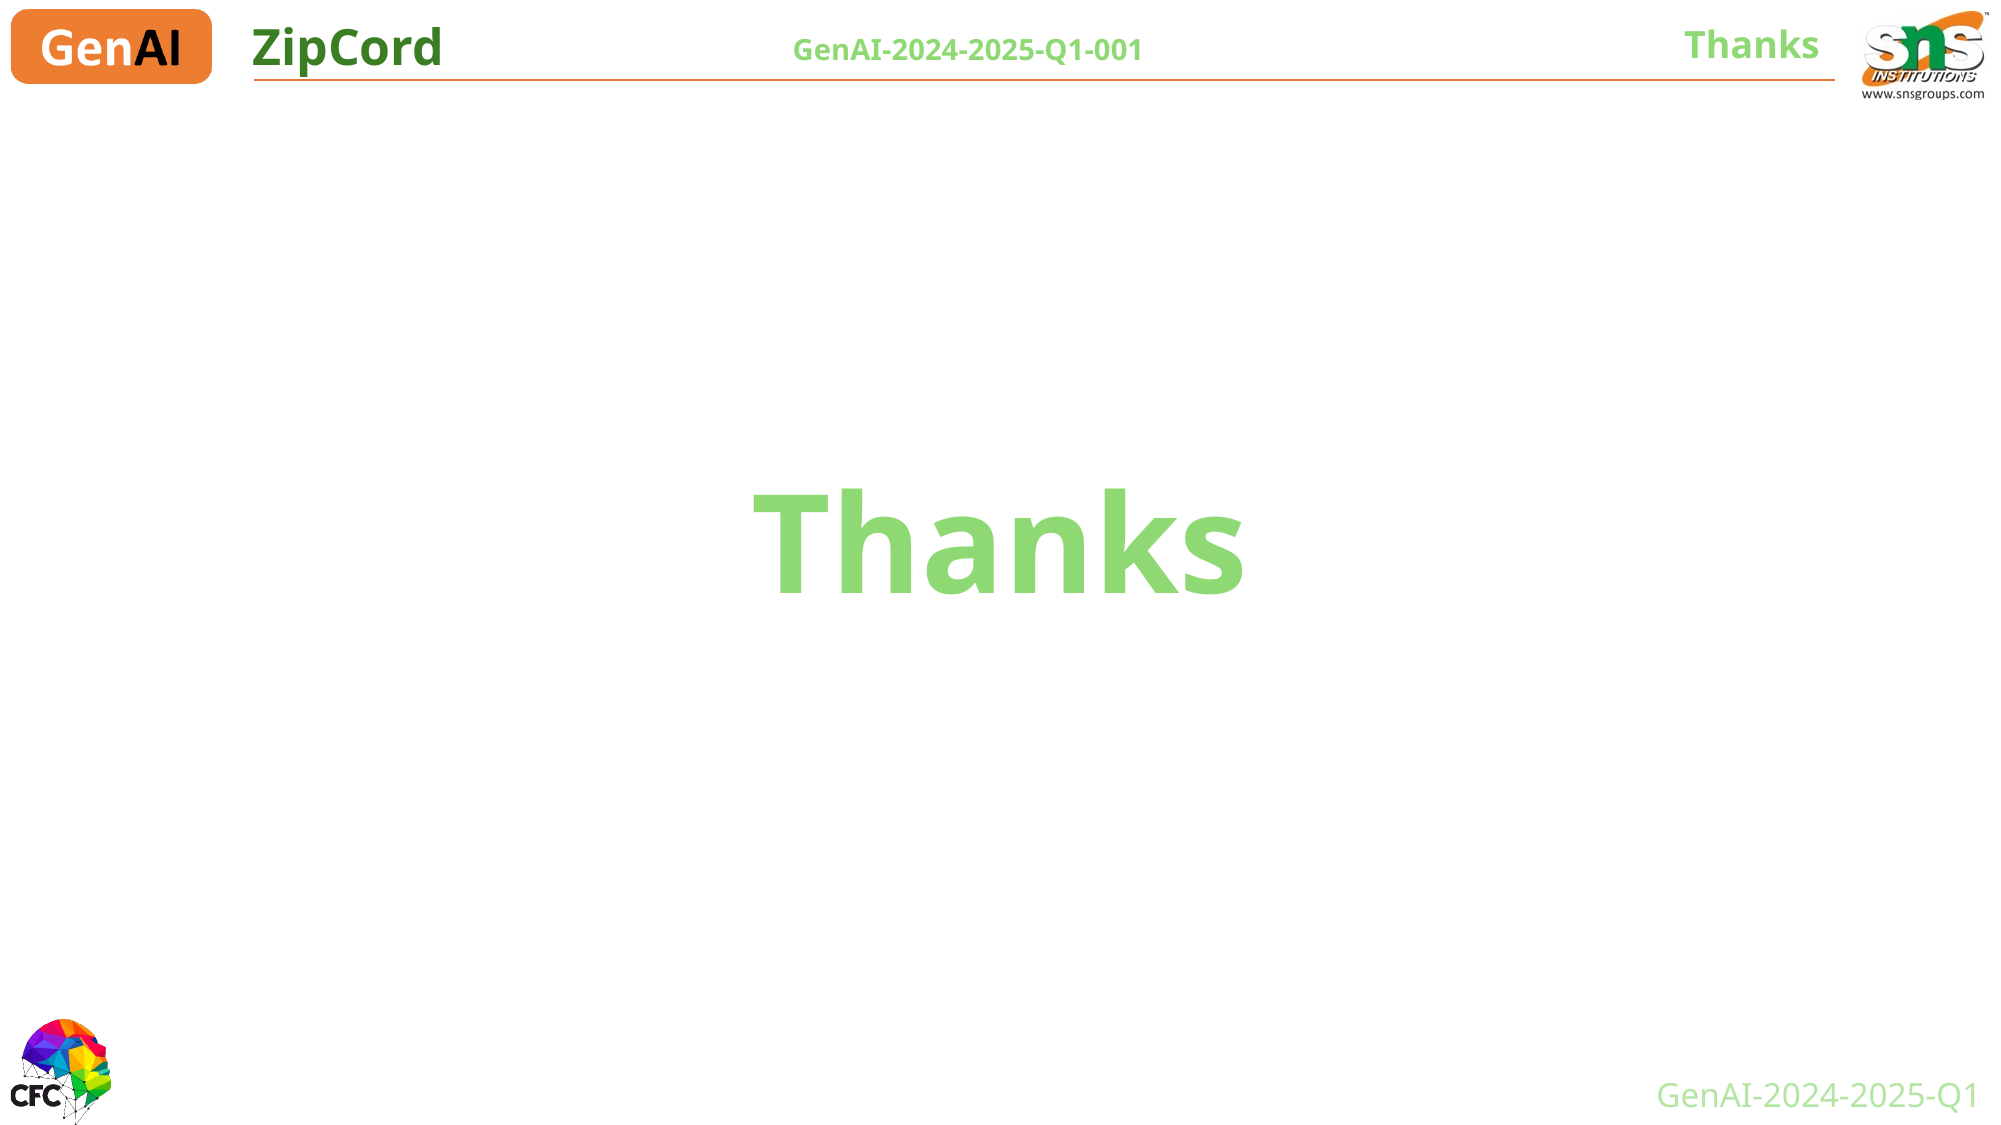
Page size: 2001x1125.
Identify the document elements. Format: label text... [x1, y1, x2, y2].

picture [10, 9, 213, 84]
text_box GenAI-2024-2025-Q1 [1641, 1066, 1997, 1122]
text_box Thanks [736, 448, 1264, 629]
picture [10, 1019, 111, 1125]
picture [1887, 11, 1989, 100]
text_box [236, 7, 1887, 132]
text_box [1635, 1045, 2000, 1125]
